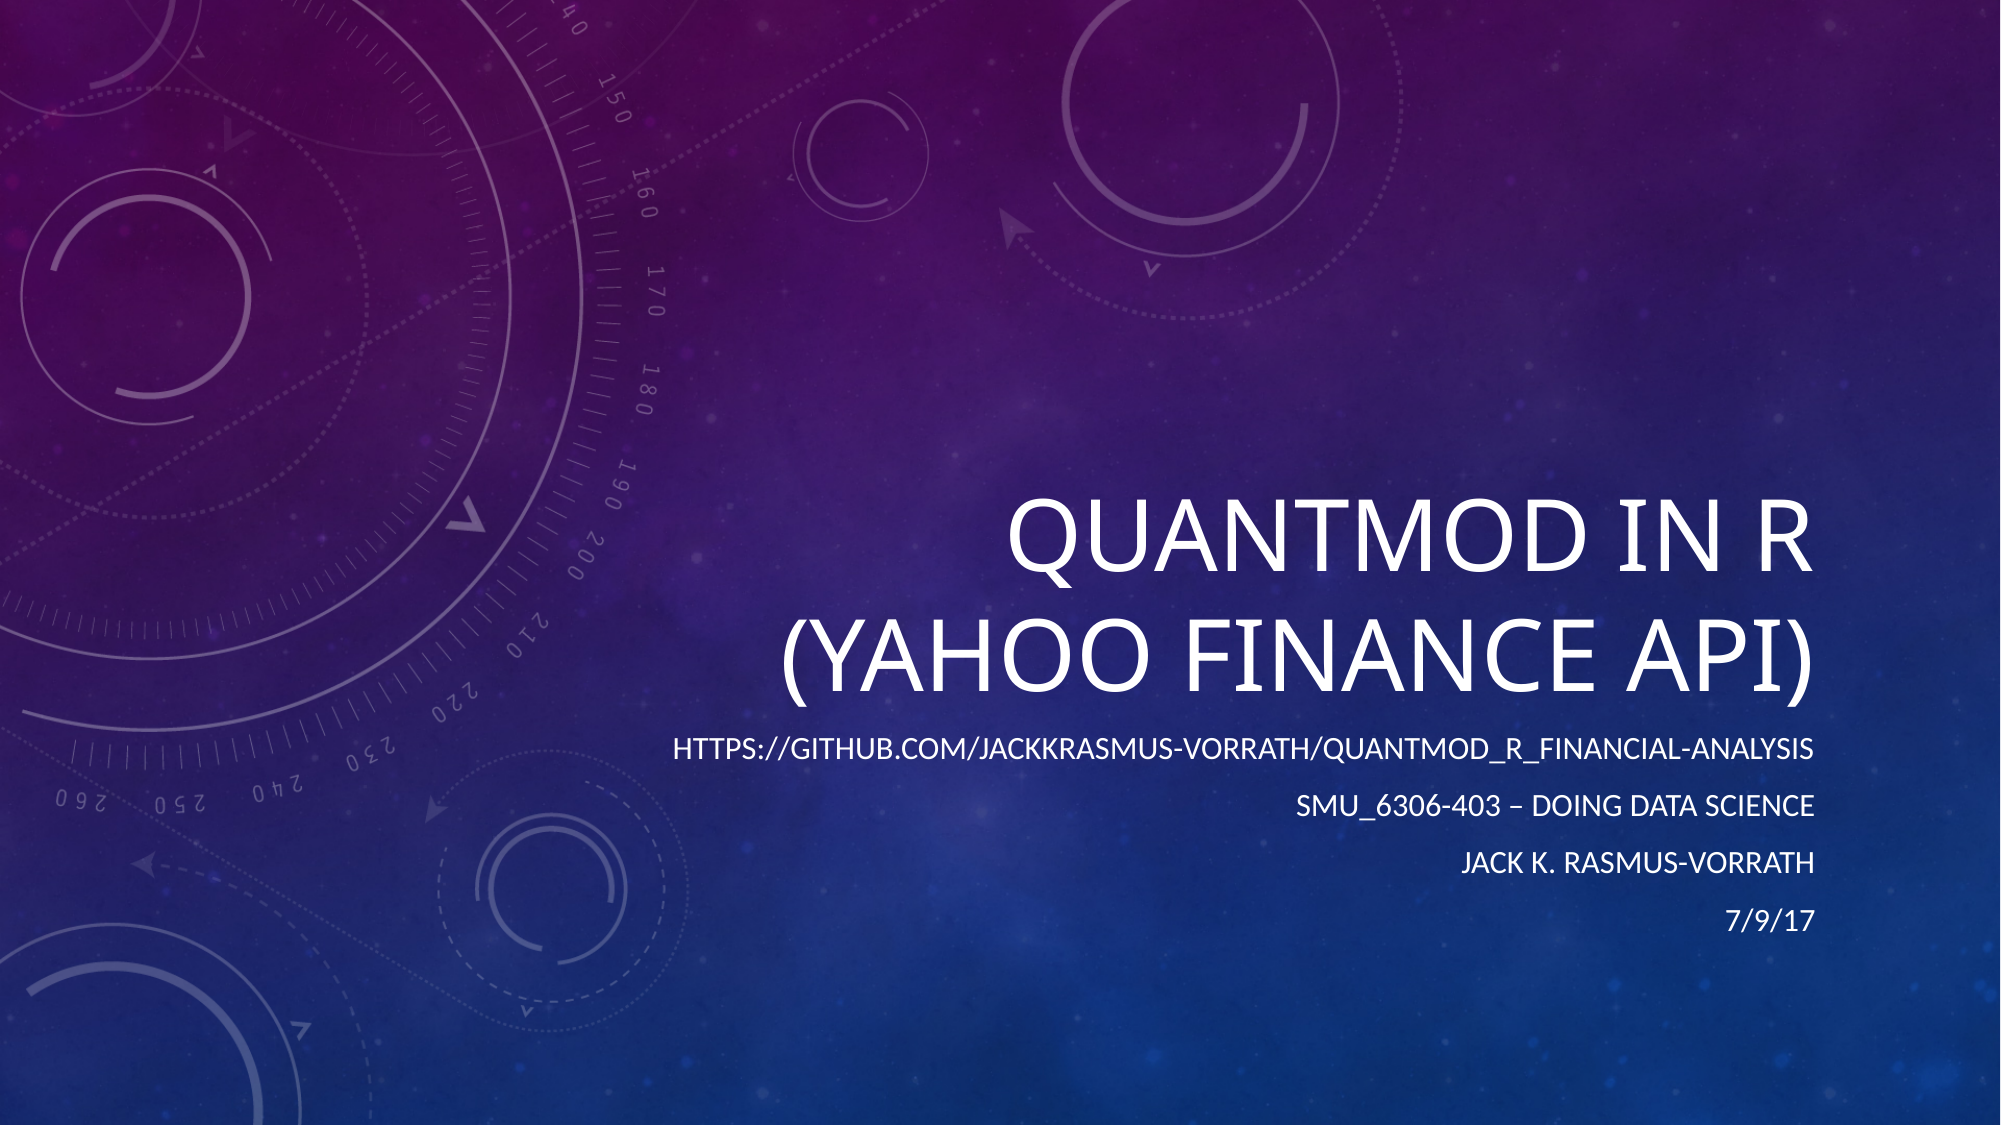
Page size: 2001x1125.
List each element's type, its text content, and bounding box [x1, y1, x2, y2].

subtitle https://github.com/JackKRasmus-Vorrath/Quantmod_R_Financial-Analysis Smu_6306-403 – Doing Data Science Jack k. Rasmus-Vorrath 7/9/17 [650, 719, 1831, 950]
title QUANTMOD in R (Yahoo Finance API) [650, 322, 1831, 719]
picture [0, 0, 2001, 1125]
